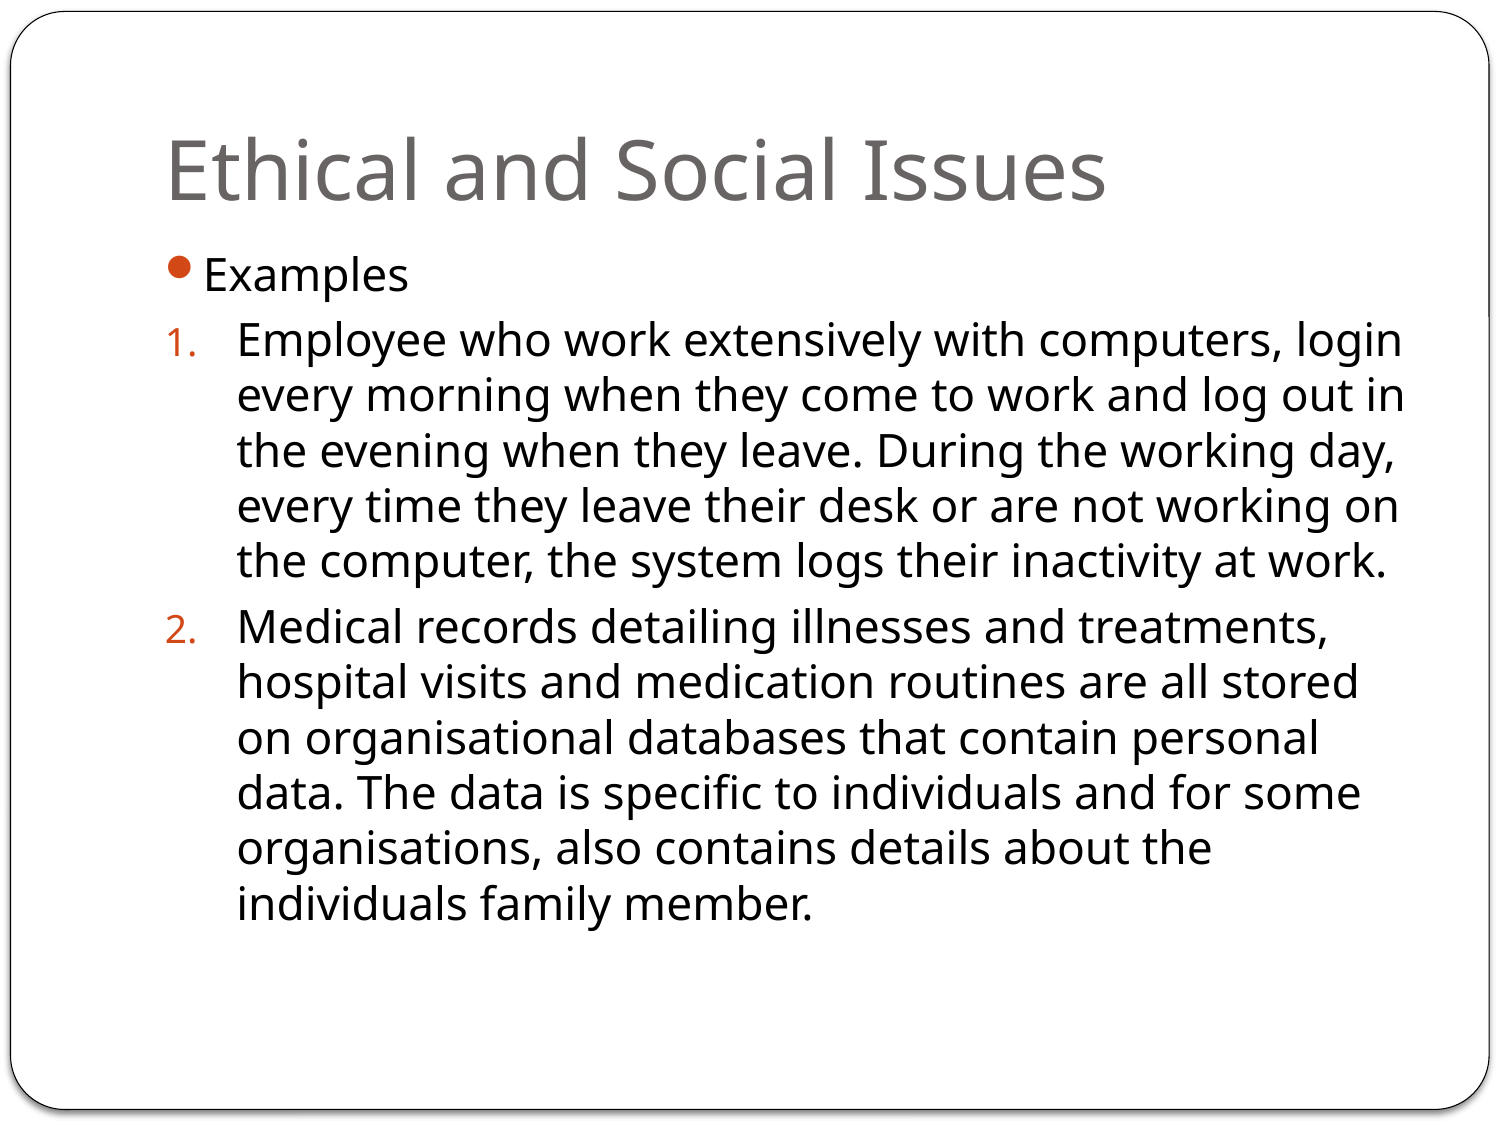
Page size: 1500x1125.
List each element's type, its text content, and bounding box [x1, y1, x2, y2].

list Examples Employee who work extensively with computers, login every morning when they come to work and log out in the evening when they leave. During the working day, every time they leave their desk or are not working on the computer, the system logs their inactivity at work. Medical records detailing illnesses and treatments, hospital visits and medication routines are all stored on organisational databases that contain personal data. The data is specific to individuals and for some organisations, also contains details about the individuals family member. [150, 237, 1425, 988]
title Ethical and Social Issues [150, 45, 1425, 233]
